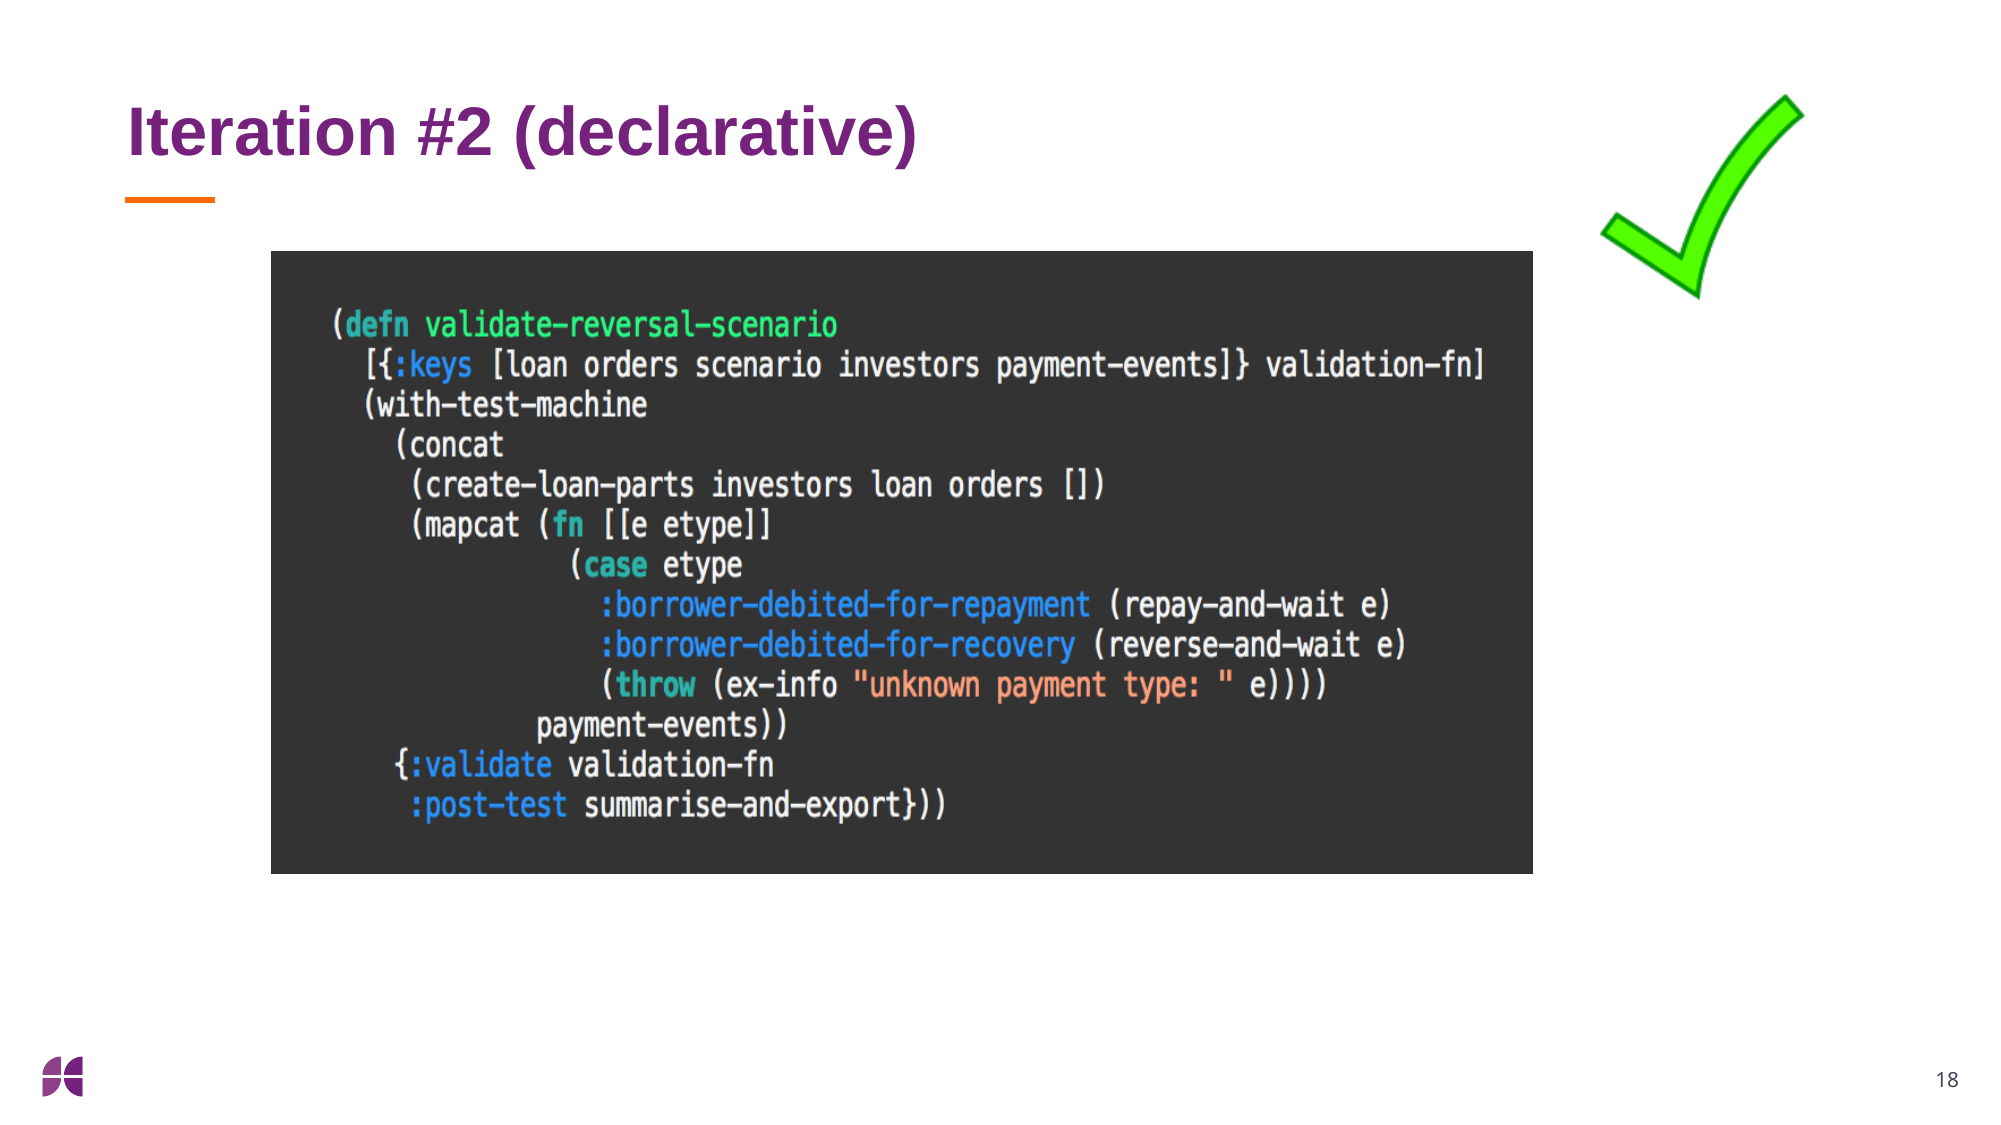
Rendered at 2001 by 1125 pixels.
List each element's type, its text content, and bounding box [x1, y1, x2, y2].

picture [41, 1055, 84, 1098]
picture [271, 251, 1533, 874]
title Iteration #2 (declarative) [112, 67, 1888, 178]
slide_number ‹#› [1890, 1055, 1974, 1107]
picture [1599, 94, 1835, 306]
